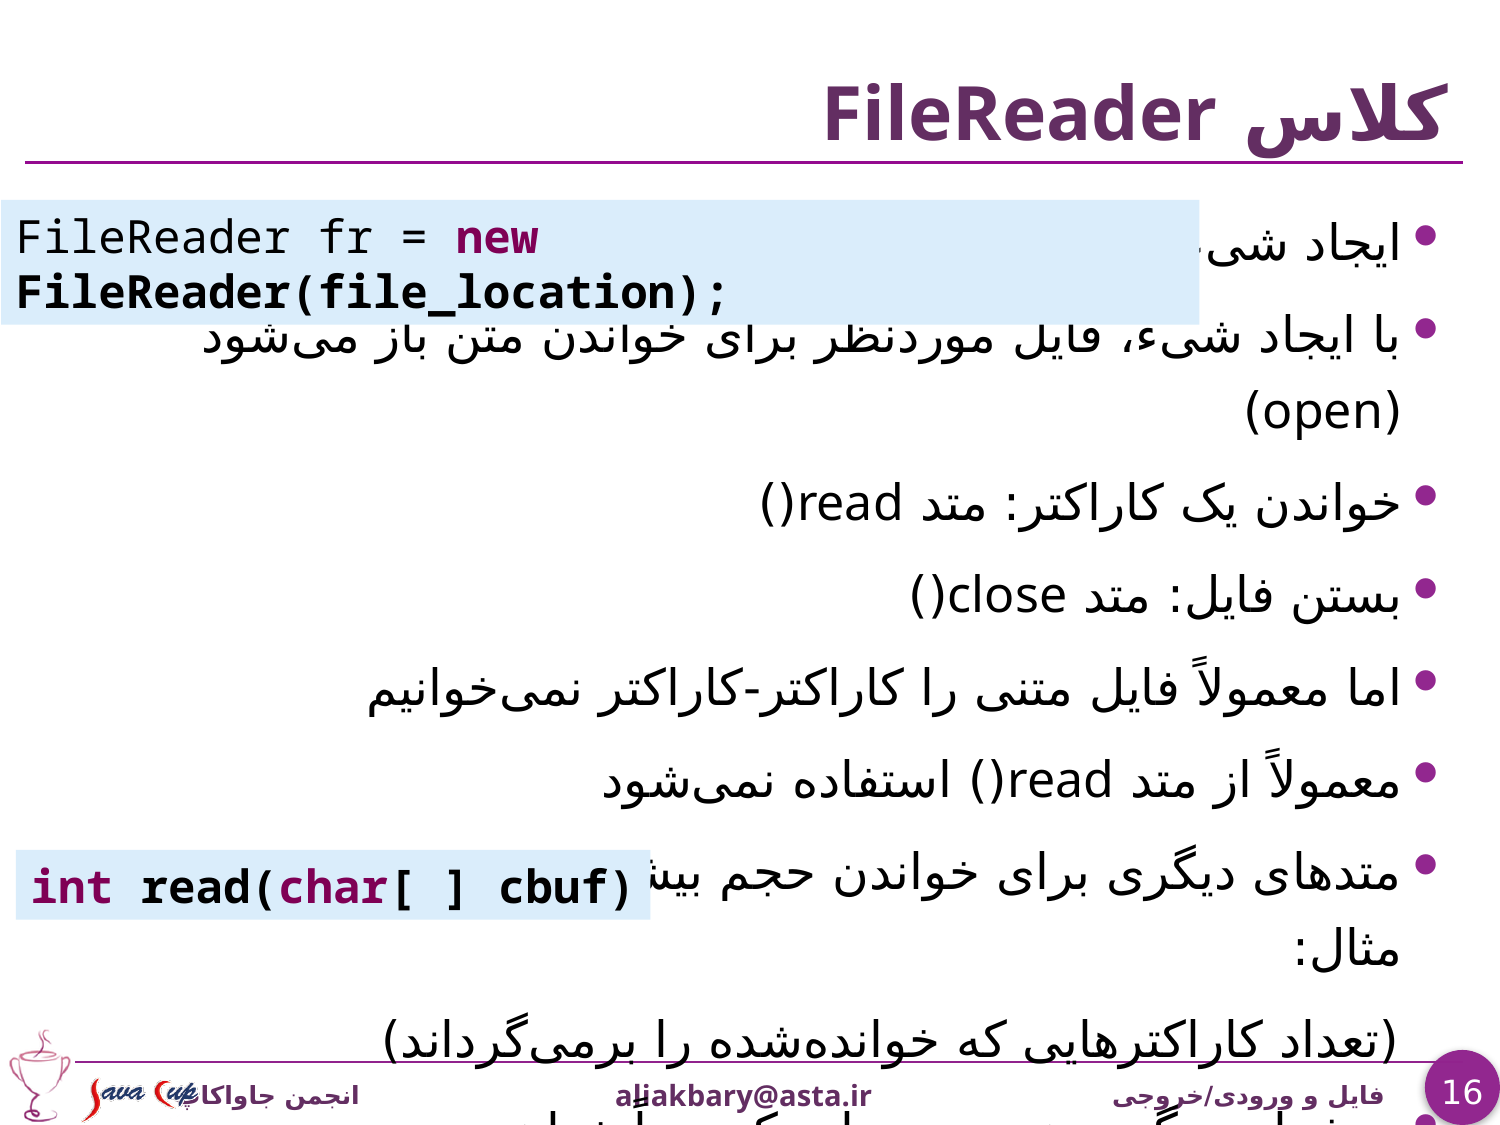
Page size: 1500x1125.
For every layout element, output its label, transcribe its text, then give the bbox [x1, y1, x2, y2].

picture [79, 1076, 200, 1125]
text_box int read(char[ ] cbuf) [15, 849, 651, 920]
title کلاس FileReader [24, 37, 1463, 163]
list ایجاد شیء: با ایجاد شیء، فایل موردنظر برای خواندن متن باز می‌شود (open) خواندن یک کاراکتر: متد read() بستن فایل: متد close() اما معمولاً فایل متنی را کاراکتر-کاراکتر نمی‌خوانیم معمولاً از متد read() استفاده نمی‌شود متدهای دیگری برای خواندن حجم بیشتری از اطلاعات وجود دارد. مثال: (تعداد کاراکترهایی که خوانده‌شده را برمی‌گرداند) روشهای دیگری هم وجود دارد که بعداً خواهیم دید [24, 187, 1463, 1063]
picture [6, 1028, 75, 1125]
text_box FileReader fr = new FileReader(file_location); [1, 199, 1200, 325]
